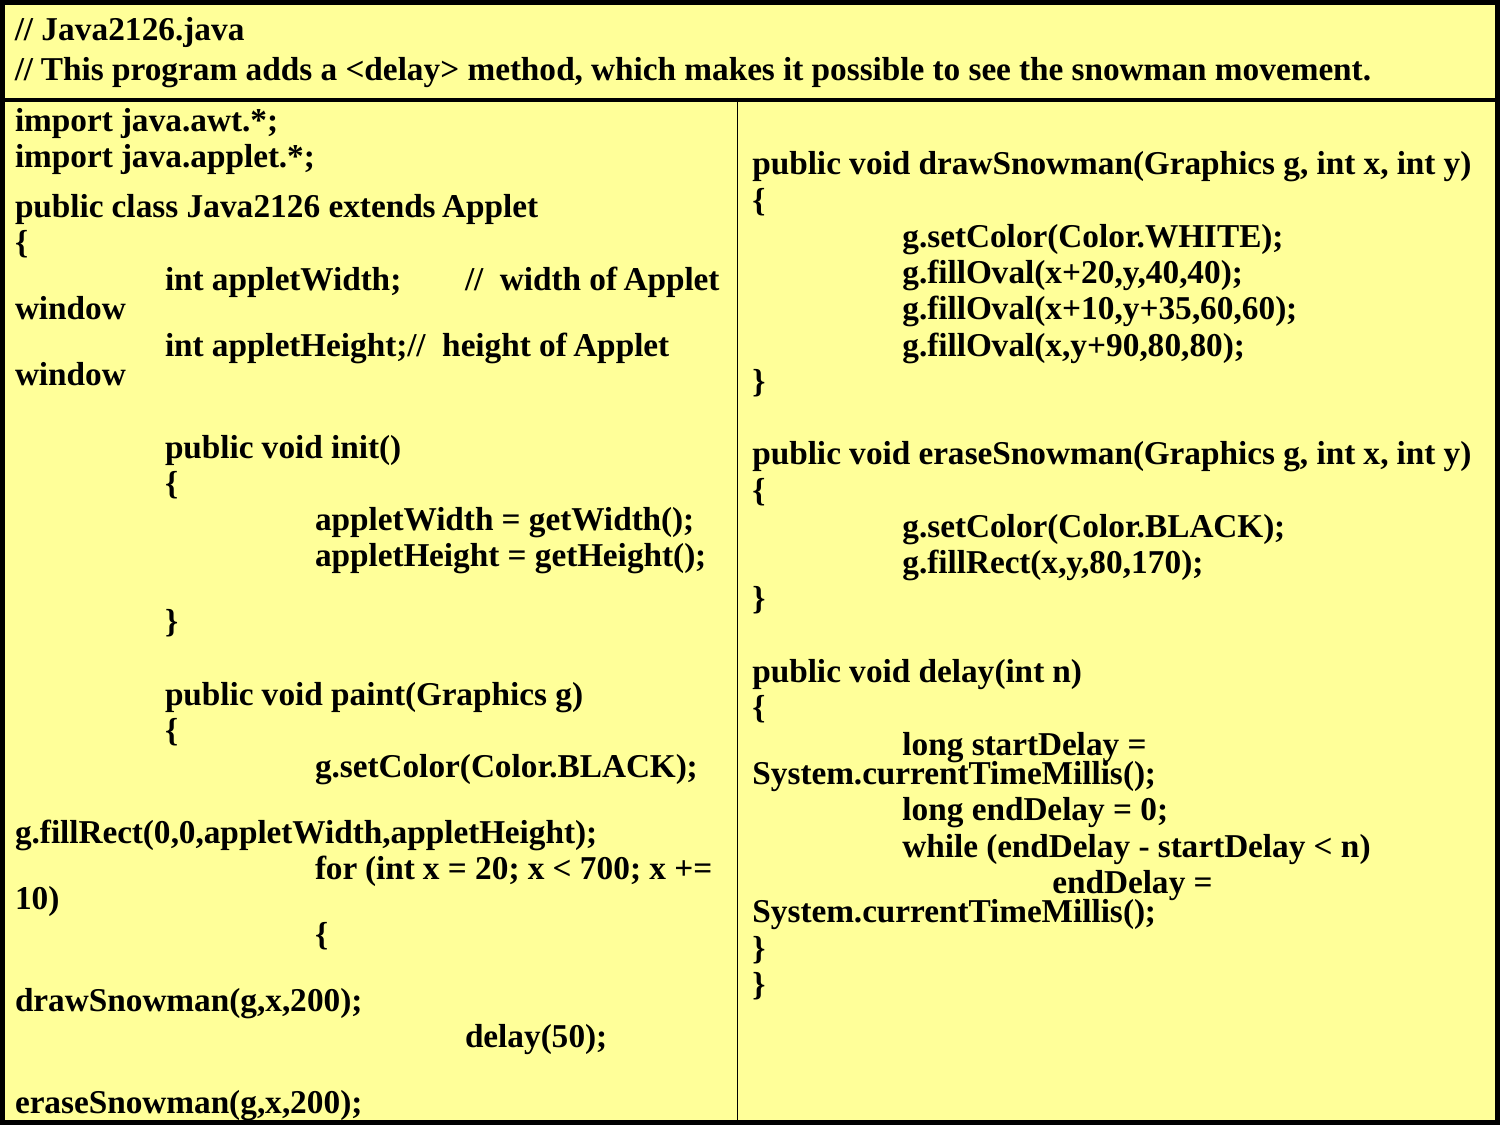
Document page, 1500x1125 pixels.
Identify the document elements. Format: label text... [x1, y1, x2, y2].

table_header import java.awt.*; import java.applet.*; public class Java2126 extends Applet { int appletWidth; // width of Applet window int appletHeight;// height of Applet window public void init() { appletWidth = getWidth(); appletHeight = getHeight(); } public void paint(Graphics g) { g.setColor(Color.BLACK); g.fillRect(0,0,appletWidth,appletHeight); for (int x = 20; x < 700; x += 10) { drawSnowman(g,x,200); delay(50); eraseSnowman(g,x,200); } } [2, 102, 737, 1125]
table_header public void drawSnowman(Graphics g, int x, int y) { g.setColor(Color.WHITE); g.fillOval(x+20,y,40,40); g.fillOval(x+10,y+35,60,60); g.fillOval(x,y+90,80,80); } public void eraseSnowman(Graphics g, int x, int y) { g.setColor(Color.BLACK); g.fillRect(x,y,80,170); } public void delay(int n) { long startDelay = System.currentTimeMillis(); long endDelay = 0; while (endDelay - startDelay < n) endDelay = System.currentTimeMillis(); } } [738, 102, 1498, 1125]
text_box // Java2126.java // This program adds a <delay> method, which makes it possible to see the snowman movement. [0, 0, 1500, 98]
